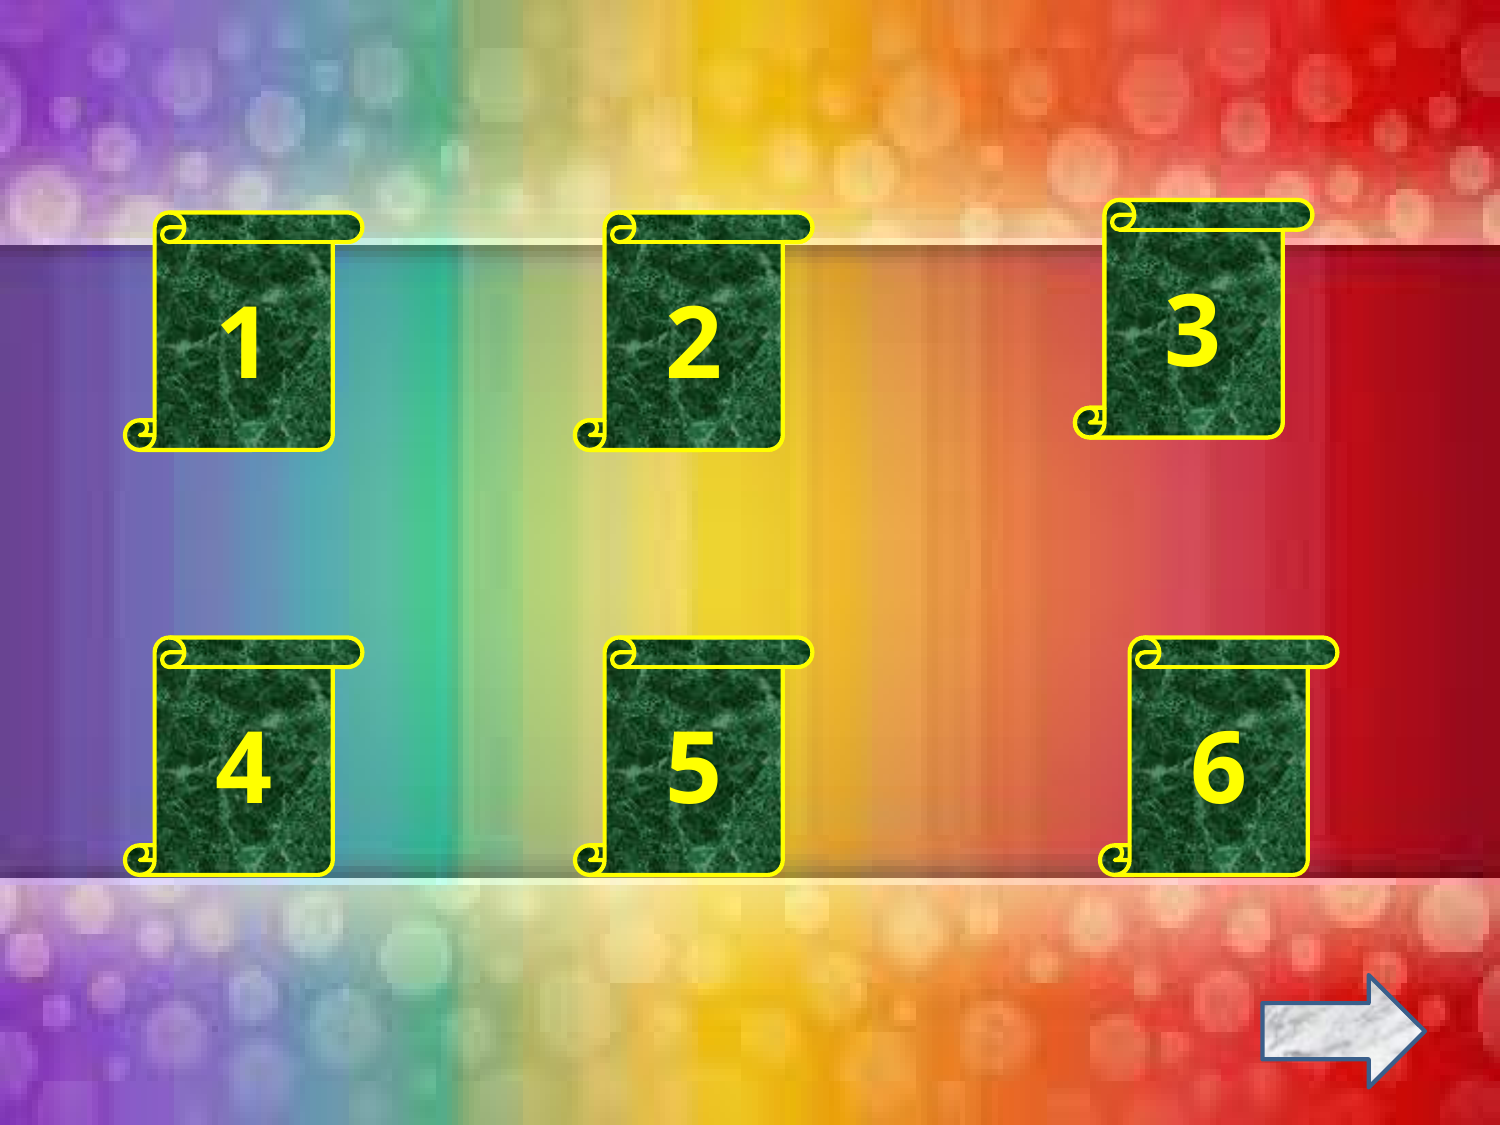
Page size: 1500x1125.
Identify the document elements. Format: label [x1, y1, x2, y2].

list [0, 0, 1500, 1125]
